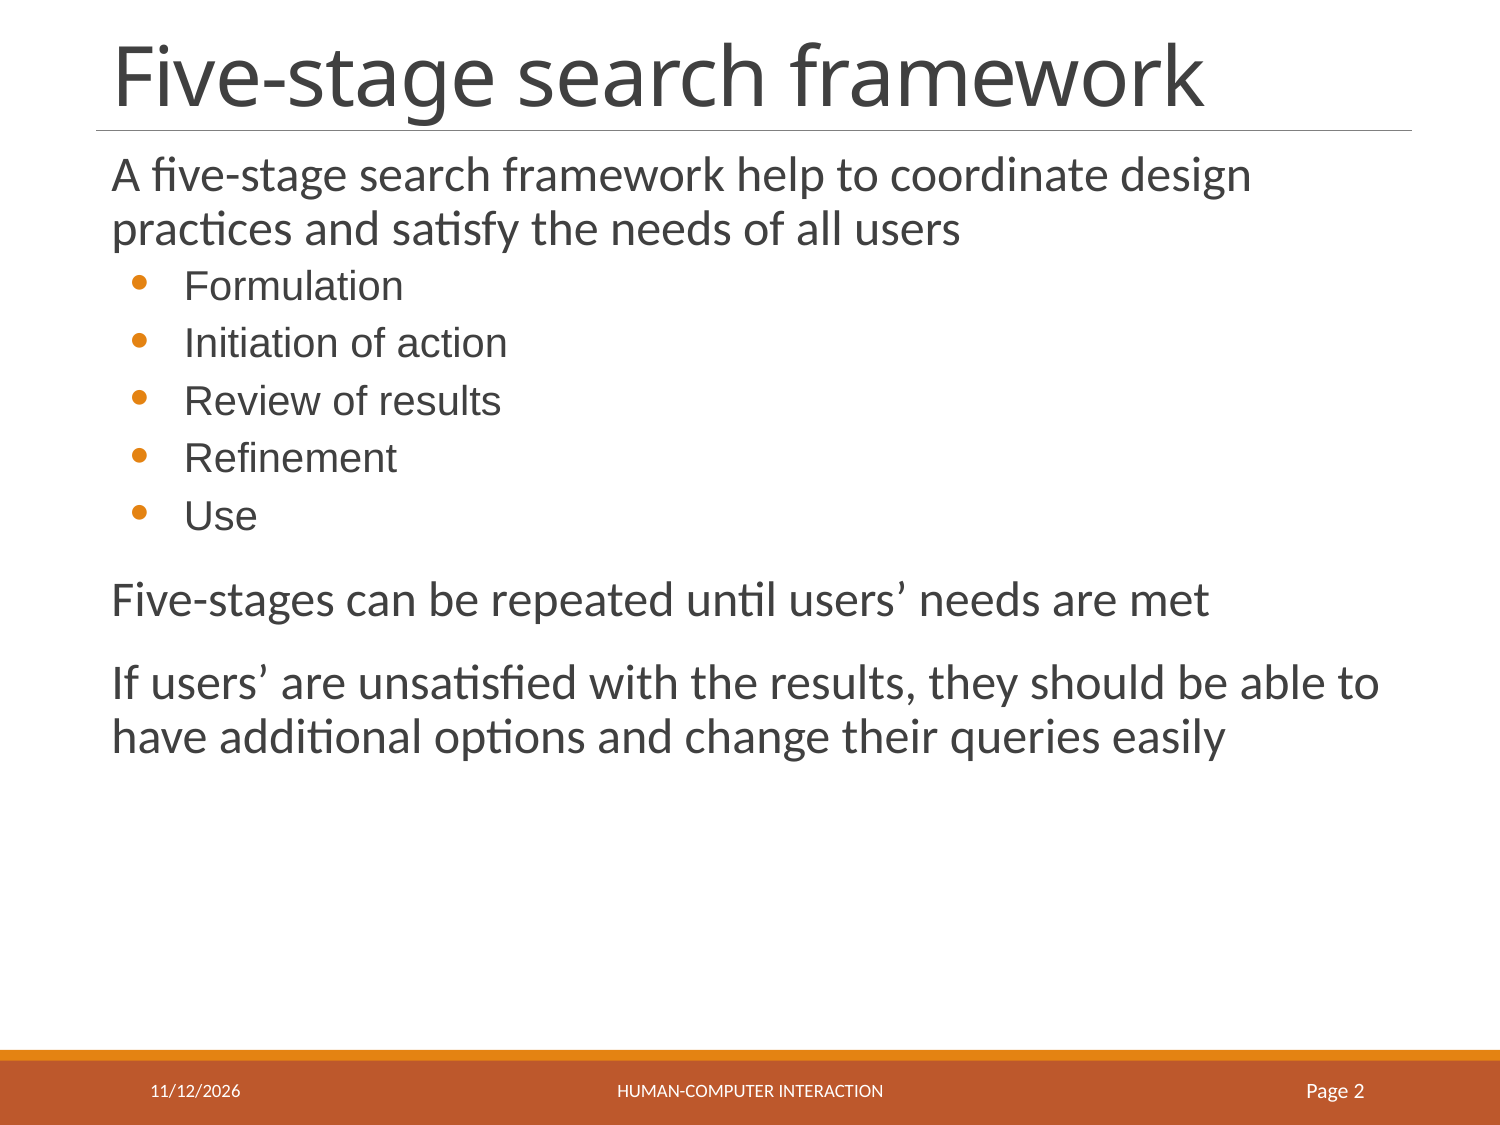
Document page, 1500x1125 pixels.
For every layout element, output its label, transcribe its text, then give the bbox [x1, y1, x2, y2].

title Five-stage search framework [96, 19, 1413, 131]
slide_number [135, 1059, 440, 1120]
slide_number 2 [1218, 1059, 1380, 1120]
list A five-stage search framework help to coordinate design practices and satisfy the needs of all users Formulation Initiation of action Review of results Refinement Use Five-stages can be repeated until users’ needs are met If users’ are unsatisfied with the results, they should be able to have additional options and change their queries easily [96, 140, 1413, 1034]
footer Human-computer interaction [453, 1059, 1047, 1120]
